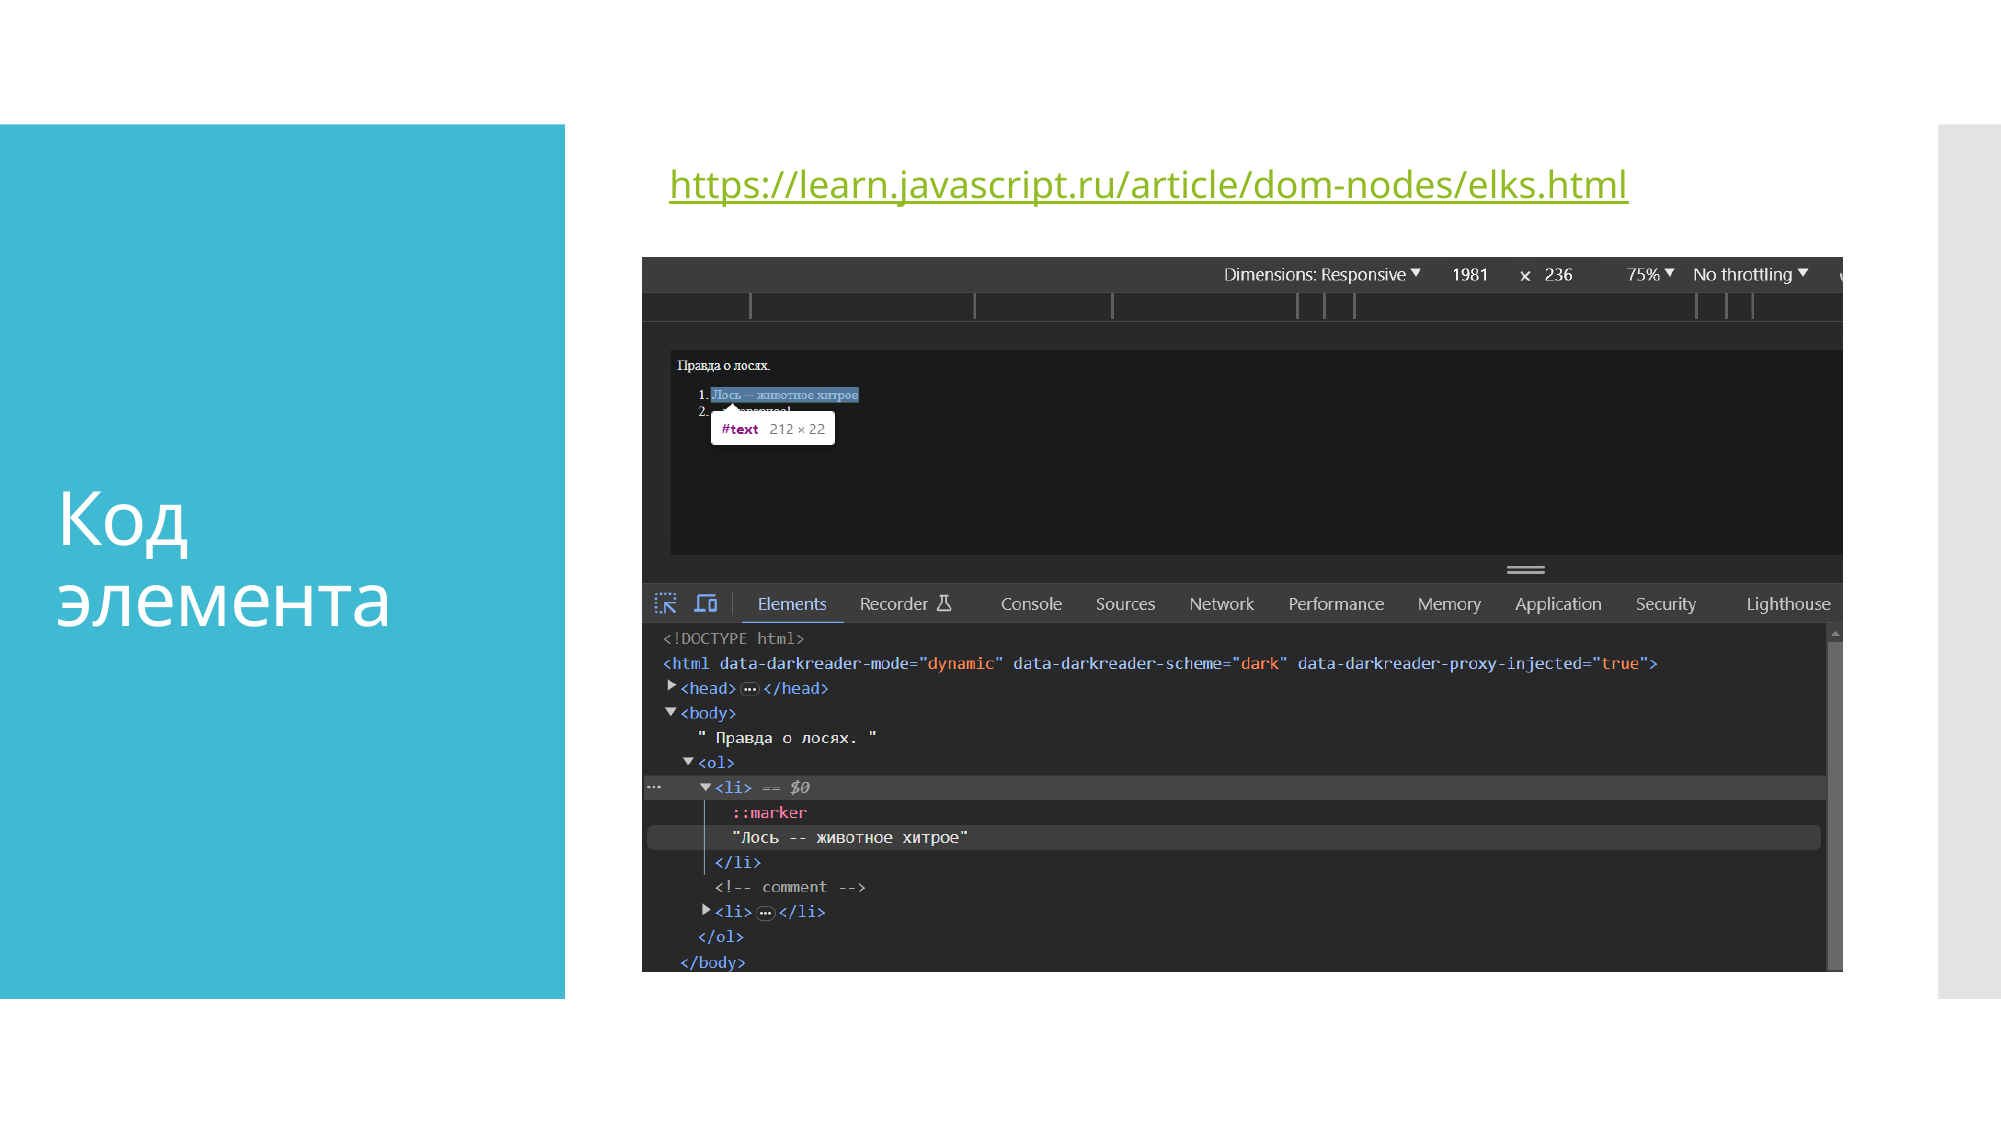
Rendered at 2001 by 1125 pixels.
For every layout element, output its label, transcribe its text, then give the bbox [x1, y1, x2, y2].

text_box https://learn.javascript.ru/article/dom-nodes/elks.html [654, 153, 1656, 220]
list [642, 257, 1844, 972]
title Код элемента [41, 184, 525, 940]
